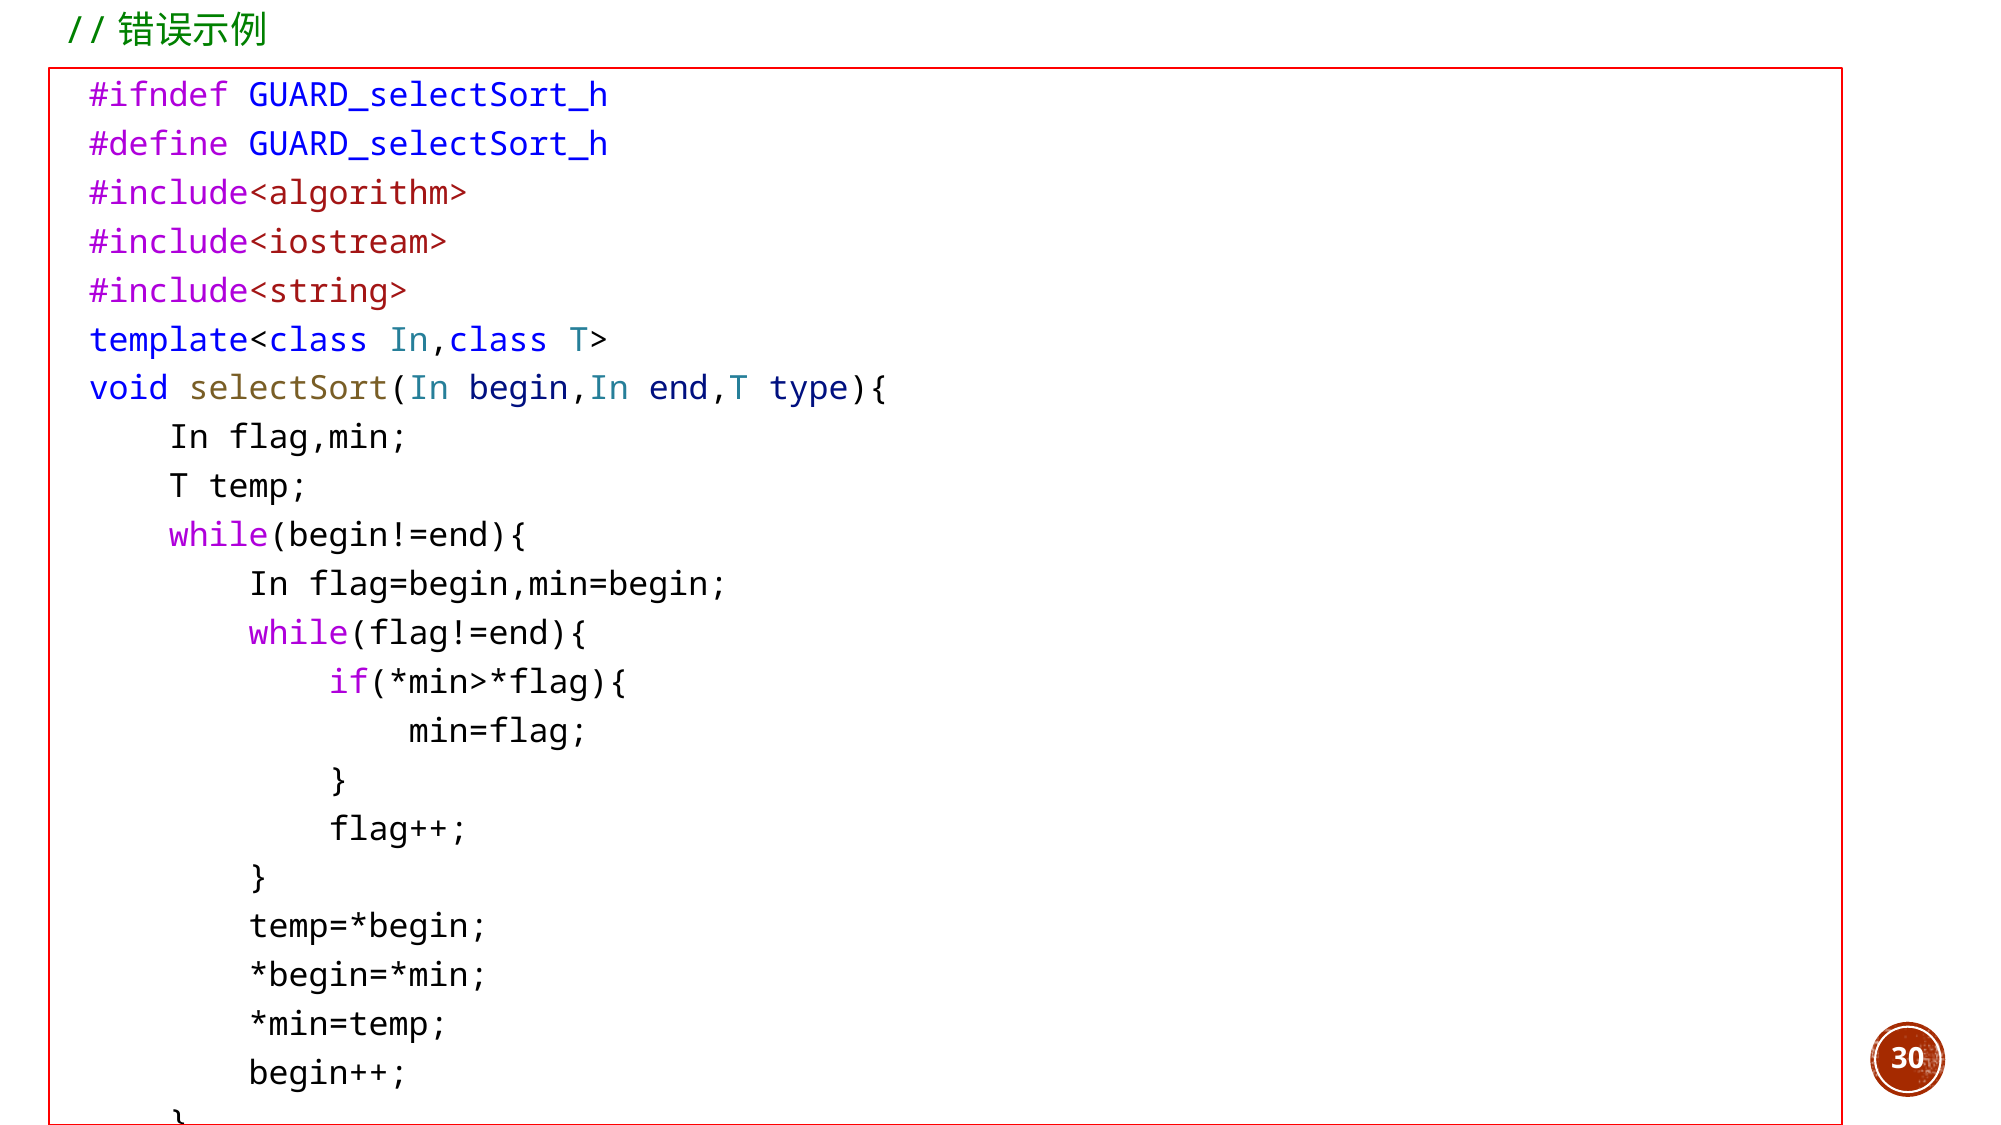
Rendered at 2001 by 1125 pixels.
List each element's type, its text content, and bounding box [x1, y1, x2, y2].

slide_number 30 [1855, 1028, 1961, 1089]
list #ifndef GUARD_selectSort_h #define GUARD_selectSort_h #include<algorithm> #include<iostream> #include<string> template<class In,class T> void selectSort(In begin,In end,T type){ In flag,min; T temp; while(begin!=end){ In flag=begin,min=begin; while(flag!=end){ if(*min>*flag){ min=flag; } flag++; } temp=*begin; *begin=*min; *min=temp; begin++; } } [1843, 79, 1951, 1111]
text_box //错误示例 [49, 14, 1050, 56]
text_box [48, 67, 1843, 1125]
